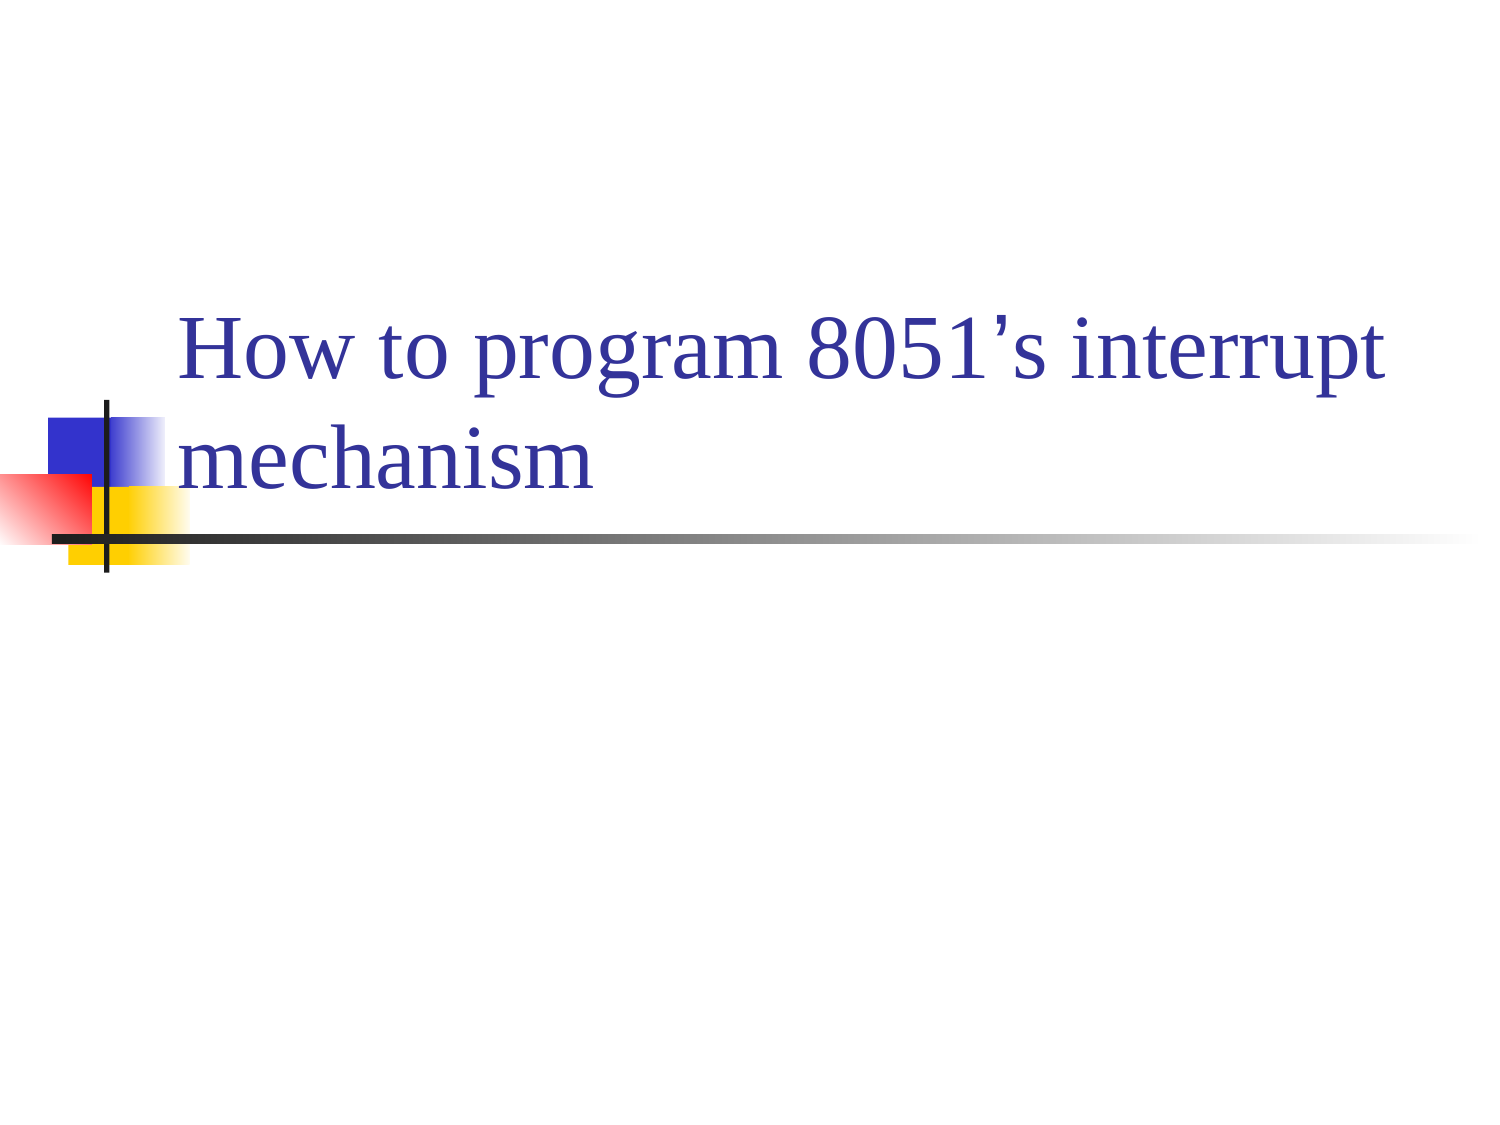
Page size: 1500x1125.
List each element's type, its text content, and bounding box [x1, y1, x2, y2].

title How to program 8051’s interrupt mechanism [162, 275, 1438, 515]
